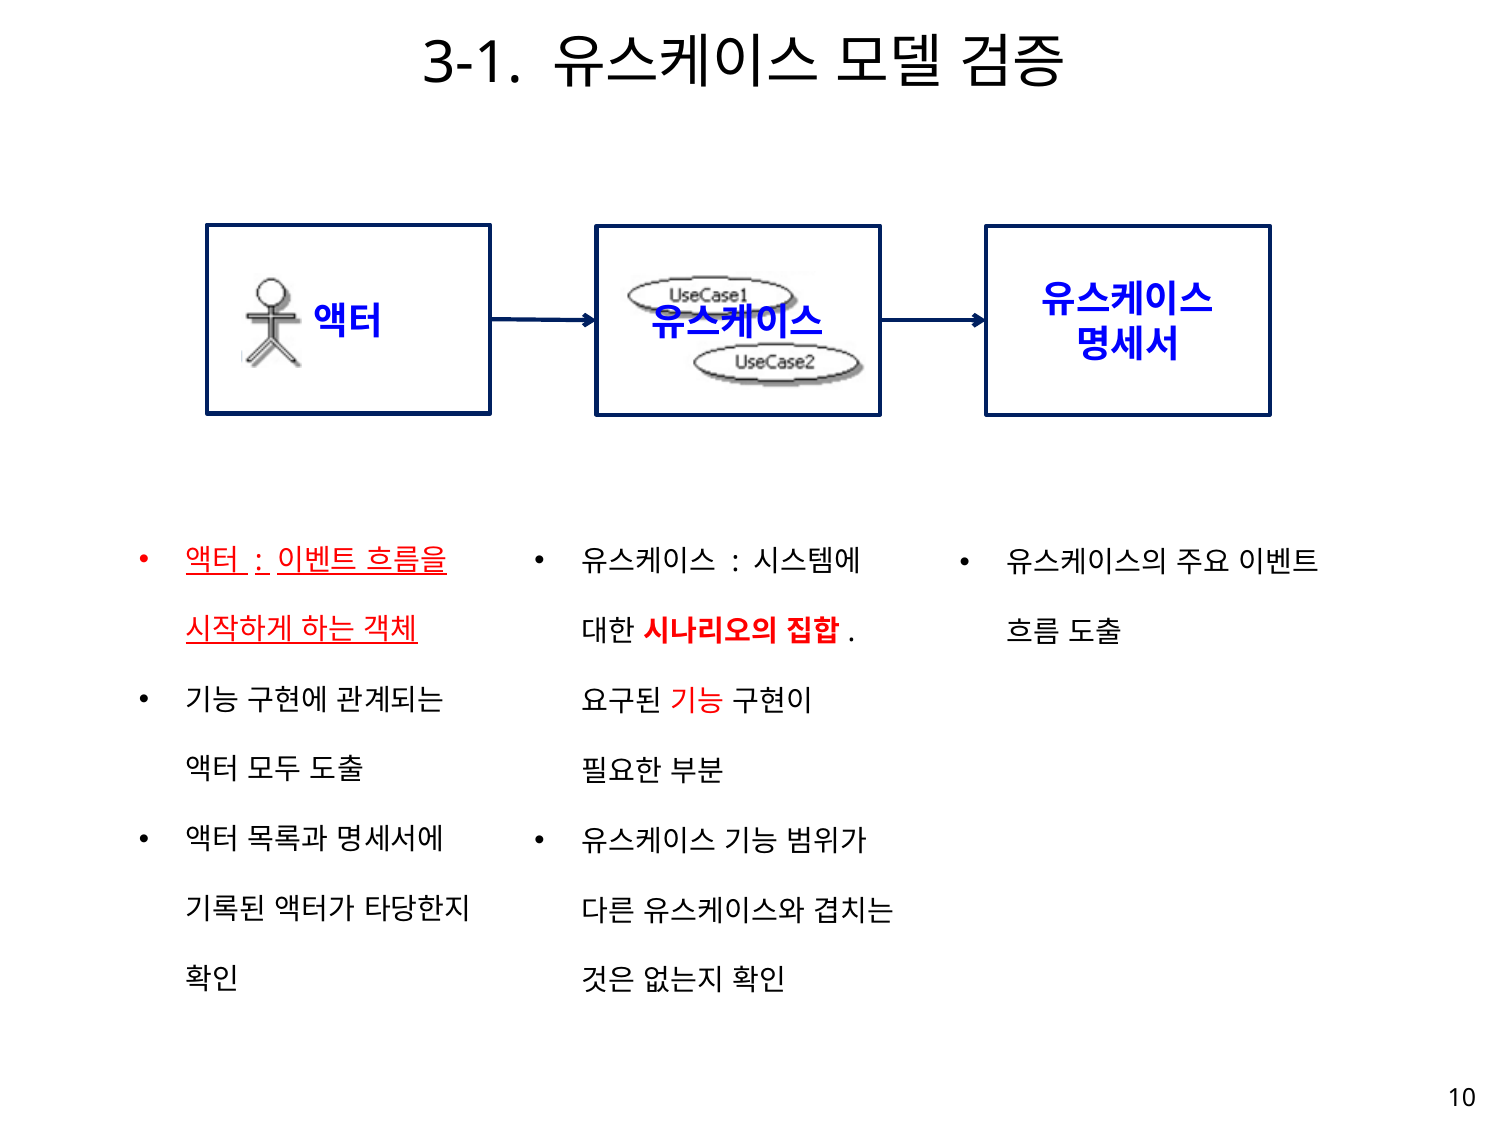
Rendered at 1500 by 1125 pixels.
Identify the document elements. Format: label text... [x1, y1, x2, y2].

picture [619, 271, 866, 390]
text_box 유스케이스 명세서 [984, 224, 1272, 417]
title 3-1. 유스케이스 모델 검증 [17, 7, 1471, 112]
slide_number 10 [1141, 1079, 1492, 1117]
text_box 유스케이스의 주요 이벤트 흐름 도출 [944, 501, 1341, 656]
text_box 유스케이스 [594, 224, 882, 417]
text_box 액터 : 이벤트 흐름을 시작하게 하는 객체 기능 구현에 관계되는 액터 모두 도출 액터 목록과 명세서에 기록된 액터가 타당한지 확인 [123, 498, 520, 1003]
picture [241, 273, 302, 368]
text_box 액터 [205, 223, 492, 416]
text_box 유스케이스 : 시스템에 대한 시나리오의 집합. 요구된 기능 구현이 필요한 부분 유스케이스 기능 범위가 다른 유스케이스와 겹치는 것은 없는지 확인 [519, 499, 916, 1004]
